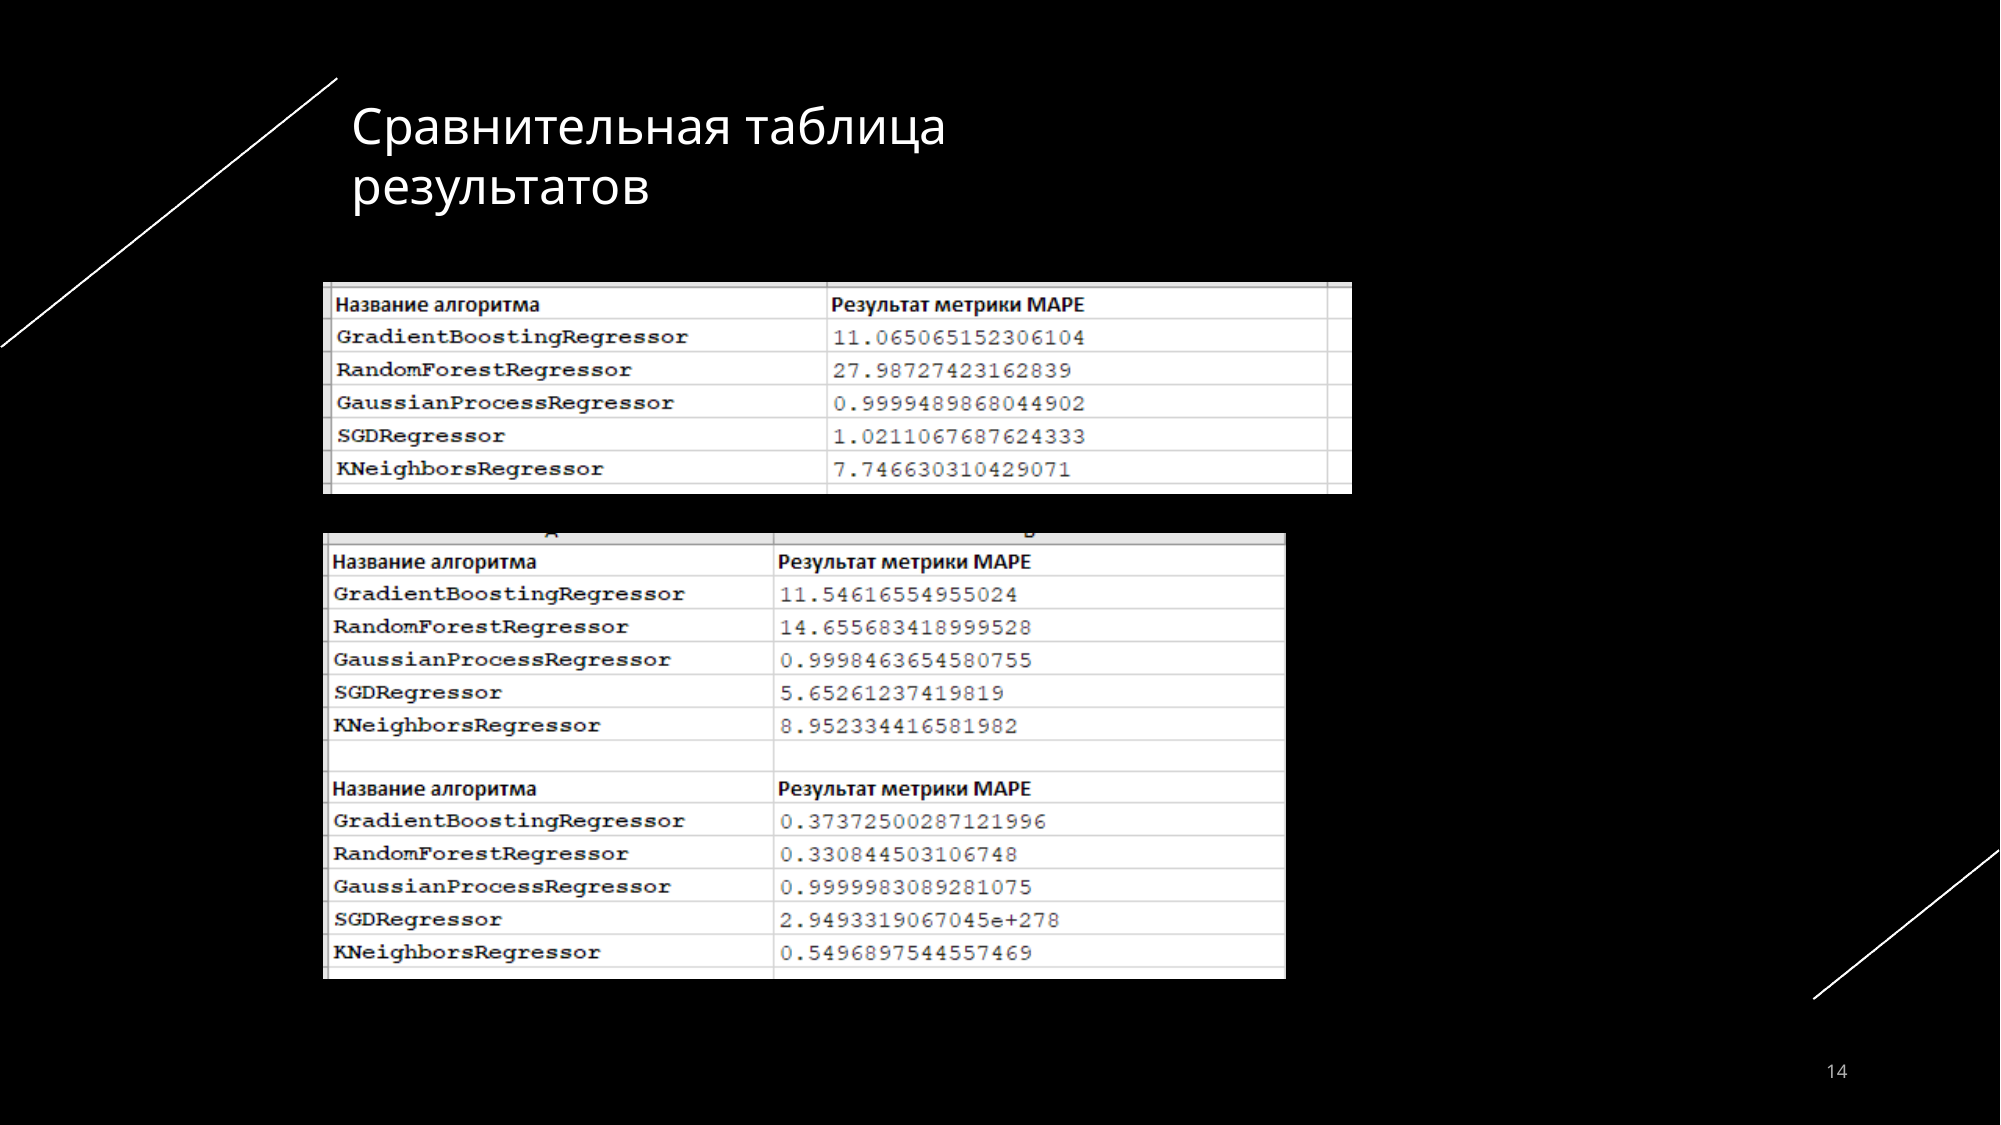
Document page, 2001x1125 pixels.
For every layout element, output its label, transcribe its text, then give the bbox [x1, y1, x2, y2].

slide_number 14 [1412, 1042, 1863, 1103]
picture [1812, 849, 2000, 1000]
text_box Сравнительная таблица результатов [336, 86, 1134, 222]
picture [323, 533, 1286, 979]
picture [0, 77, 1352, 494]
